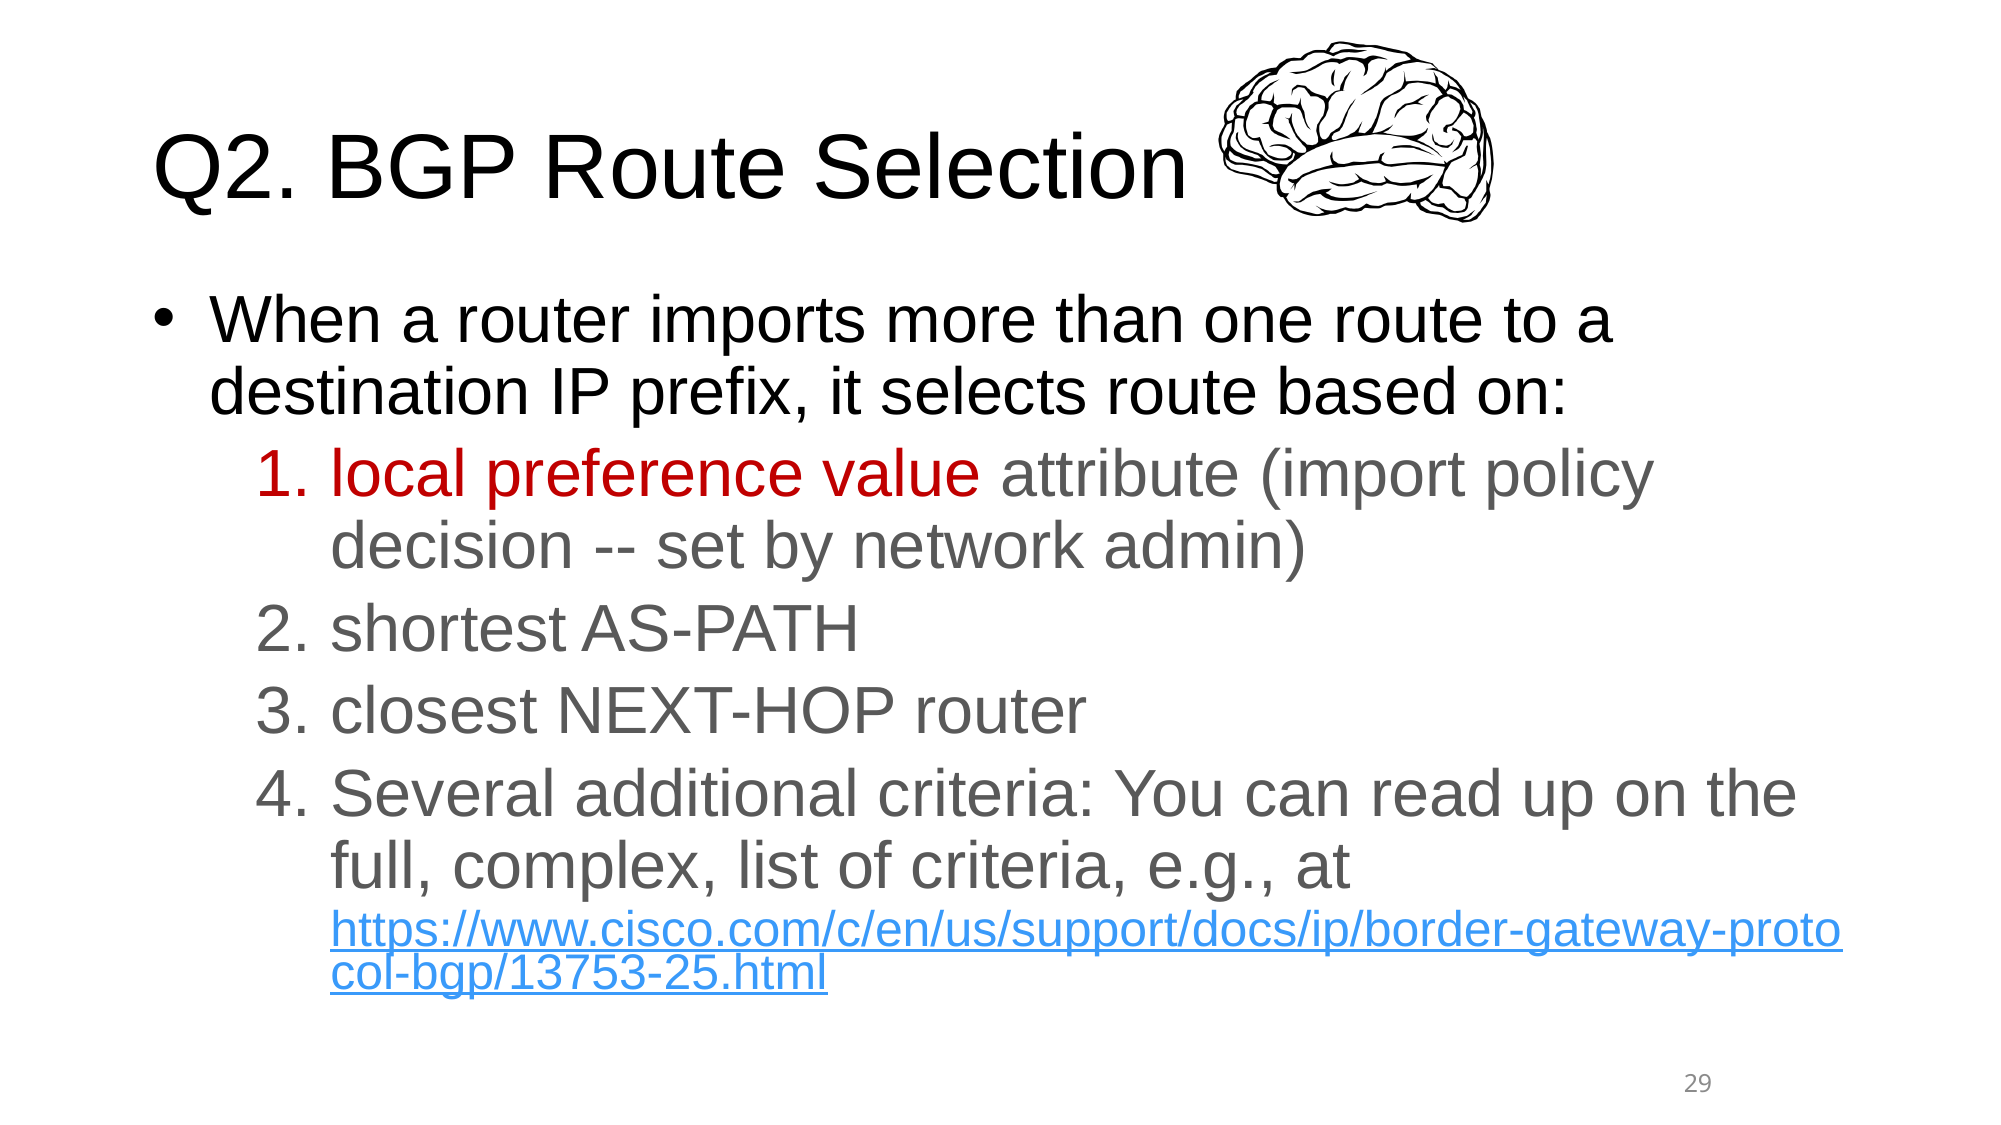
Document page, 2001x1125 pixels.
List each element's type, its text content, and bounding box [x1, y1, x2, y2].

picture [1218, 41, 1494, 223]
list When a router imports more than one route to a destination IP prefix, it selects route based on: local preference value attribute (import policy decision -- set by network admin) shortest AS-PATH closest NEXT-HOP router Several additional criteria: You can read up on the full, complex, list of criteria, e.g., at https://www.cisco.com/c/en/us/support/docs/ip/border-gateway-protocol-bgp/13753-25.html [137, 278, 1863, 1107]
slide_number 29 [1637, 1062, 1728, 1107]
title Q2. BGP Route Selection [137, 59, 1863, 278]
